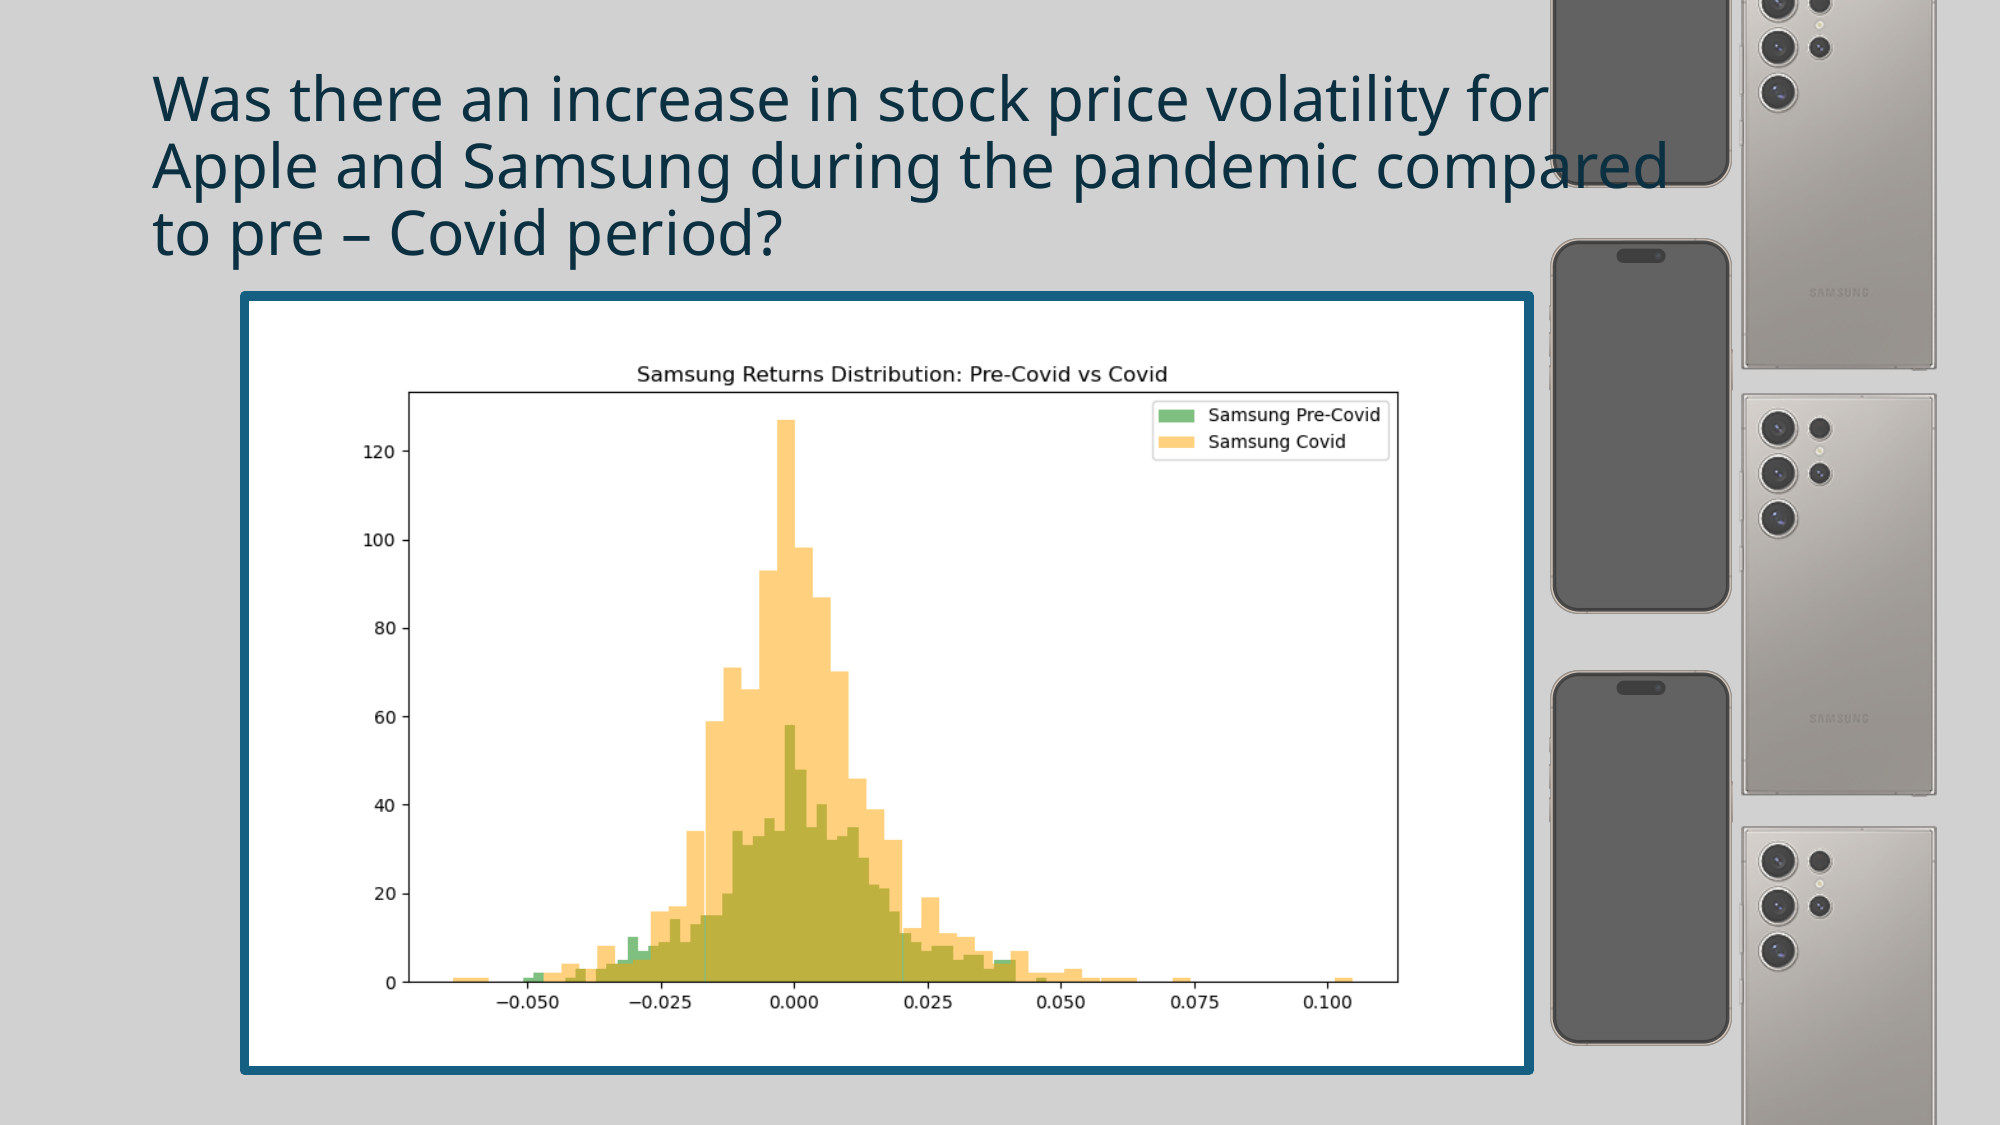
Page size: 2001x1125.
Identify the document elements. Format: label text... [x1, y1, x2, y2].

title Was there an increase in stock price volatility for Apple and Samsung during the pandemic compared to pre – Covid period? [137, 59, 1549, 278]
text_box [1549, 0, 2000, 1125]
picture [248, 299, 1525, 1067]
